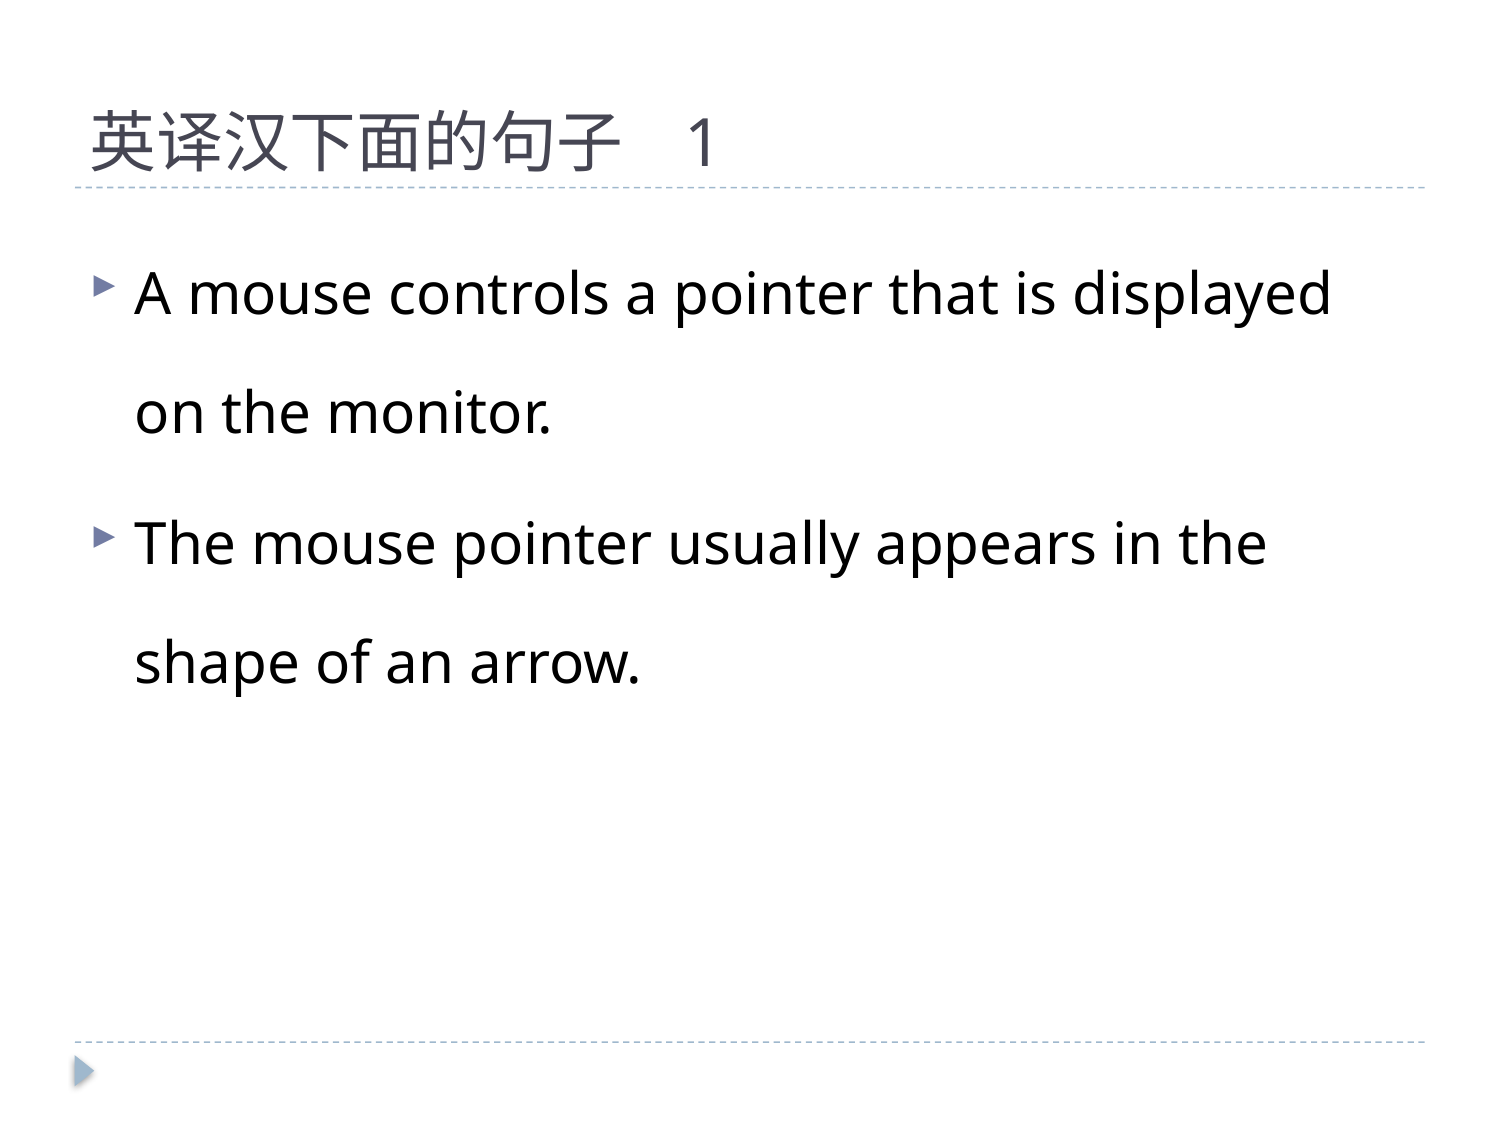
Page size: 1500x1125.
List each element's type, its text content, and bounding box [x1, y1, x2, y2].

list A mouse controls a pointer that is displayed on the monitor. The mouse pointer usually appears in the shape of an arrow. [75, 200, 1425, 1010]
title 英译汉下面的句子 1 [75, 24, 1425, 188]
